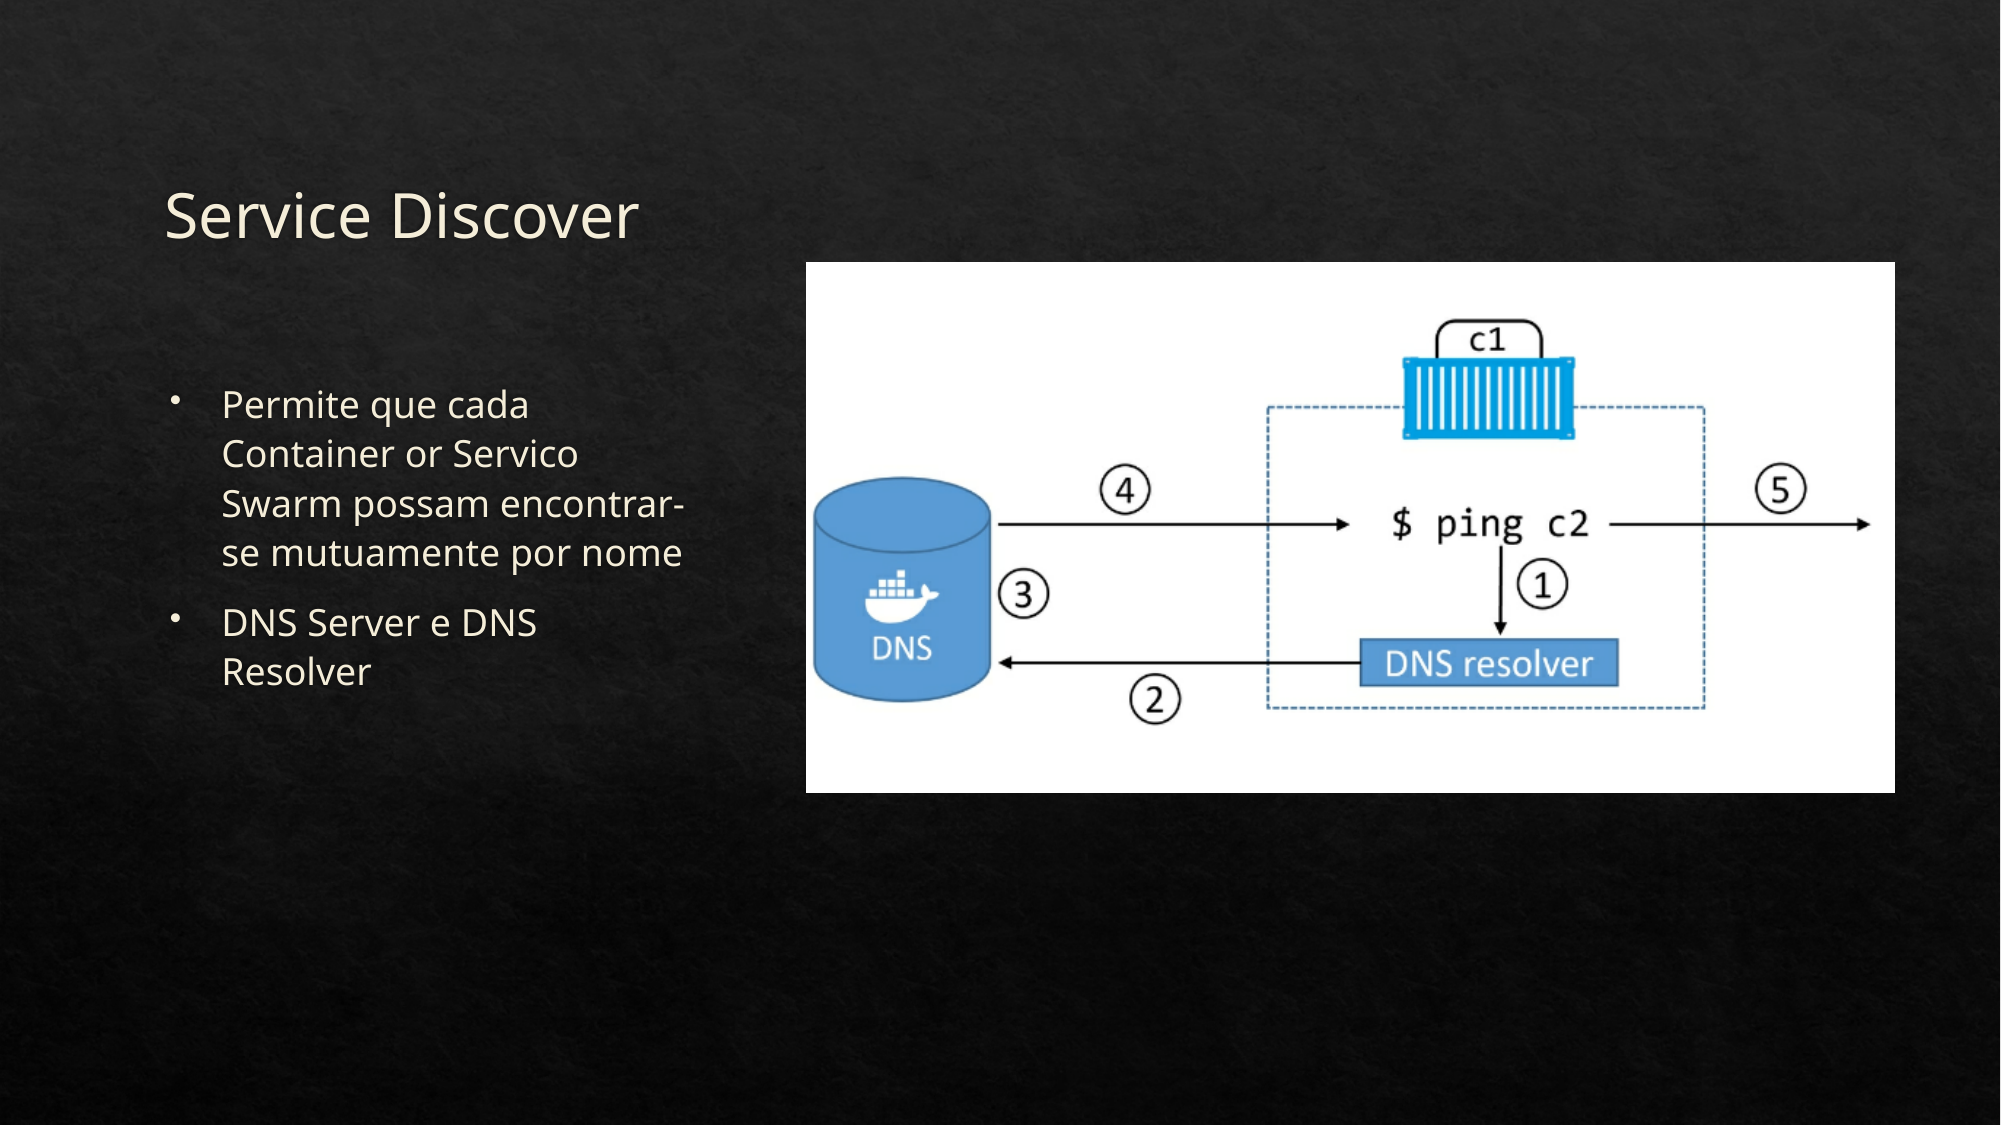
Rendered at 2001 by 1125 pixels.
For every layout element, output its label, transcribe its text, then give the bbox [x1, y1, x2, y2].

list Permite que cada Container or Servico Swarm possam encontrar-se mutuamente por nome DNS Server e DNS Resolver [149, 368, 701, 950]
text_box [0, 0, 2000, 1125]
picture [806, 262, 1895, 794]
title Service Discover [149, 105, 705, 331]
